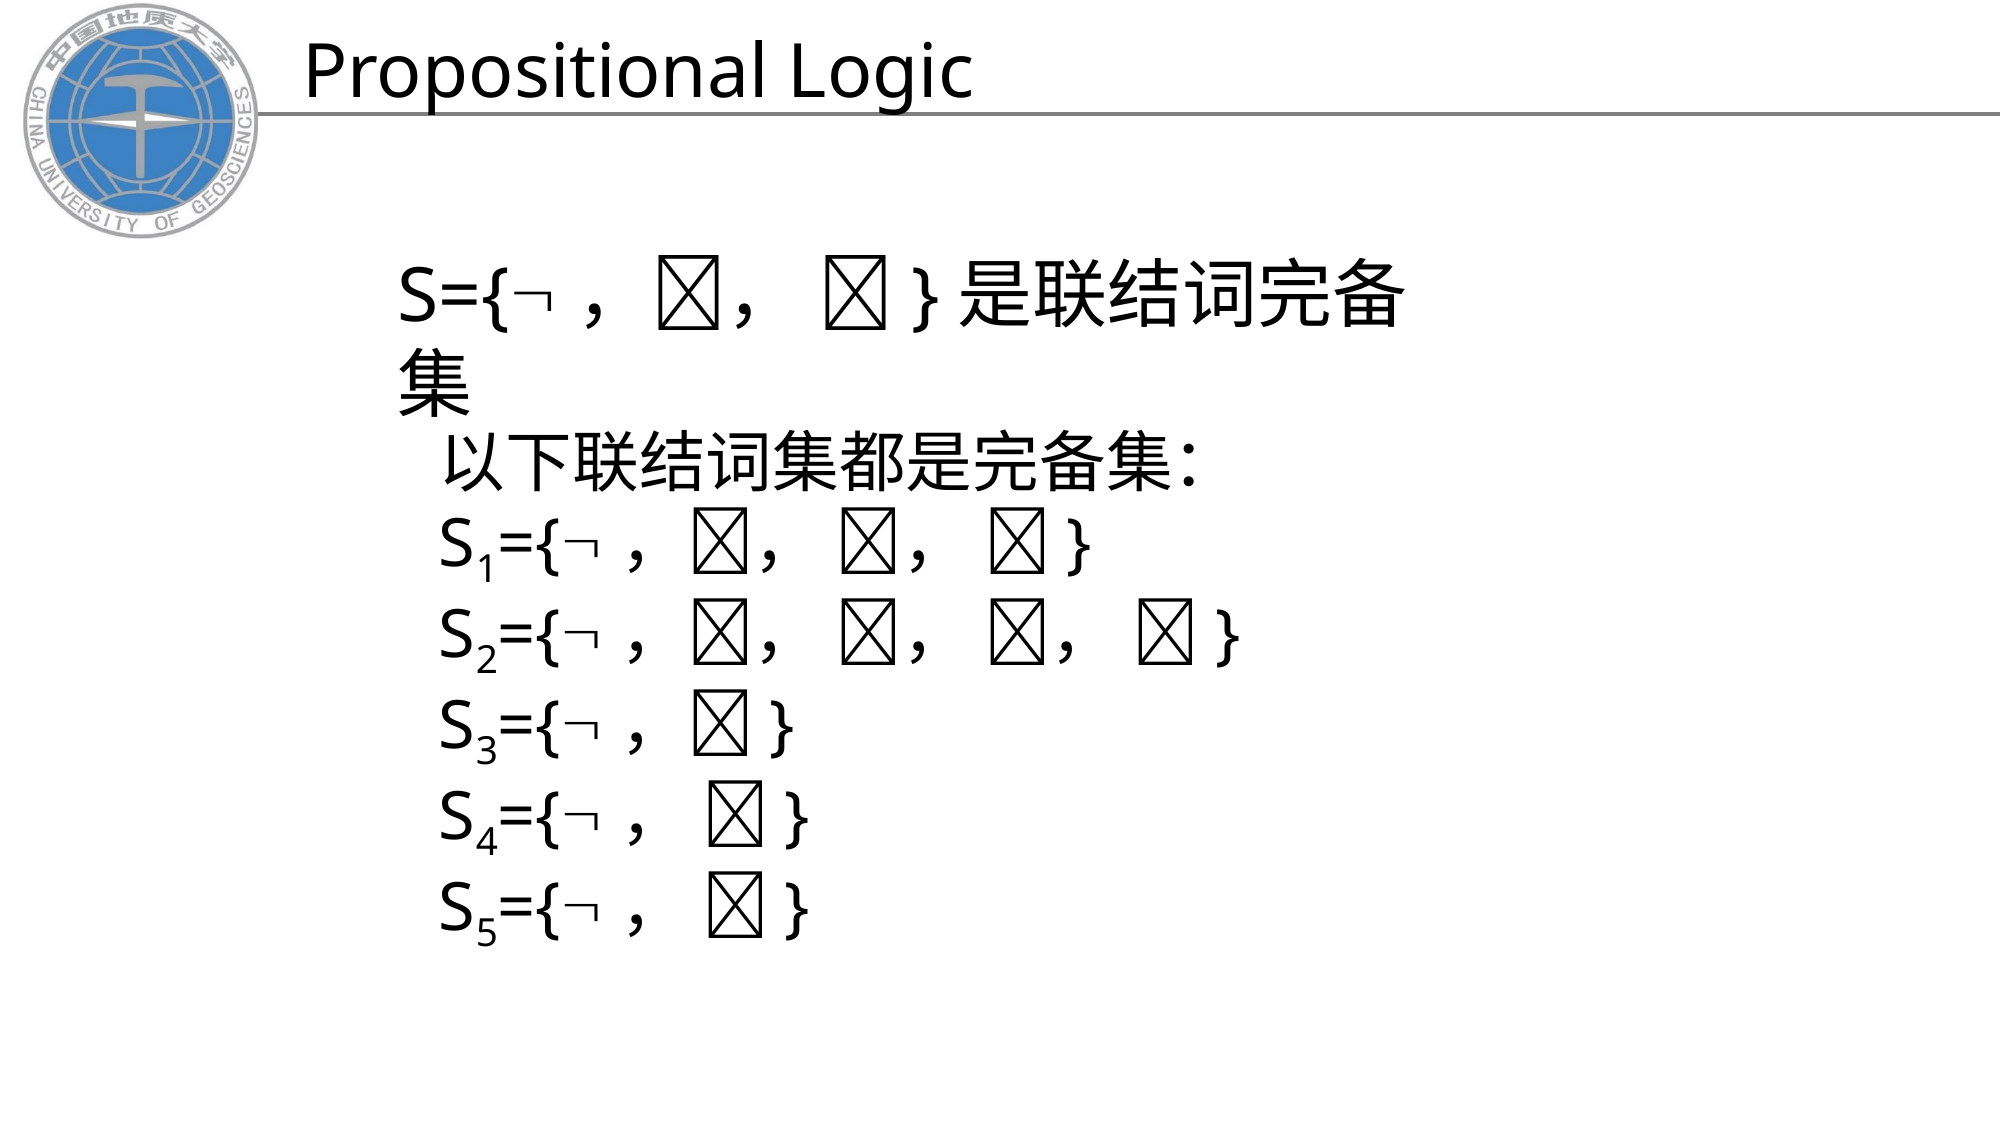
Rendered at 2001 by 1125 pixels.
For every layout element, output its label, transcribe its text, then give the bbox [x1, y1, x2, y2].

text_box Propositional Logic [287, 15, 1233, 120]
text_box S={，， }是联结词完备集 [382, 238, 1446, 434]
picture [21, 3, 258, 239]
text_box 以下联结词集都是完备集： S1={，， ， } S2={，， ， ， } S3={，} S4={， } S5={， } [424, 412, 1390, 1042]
